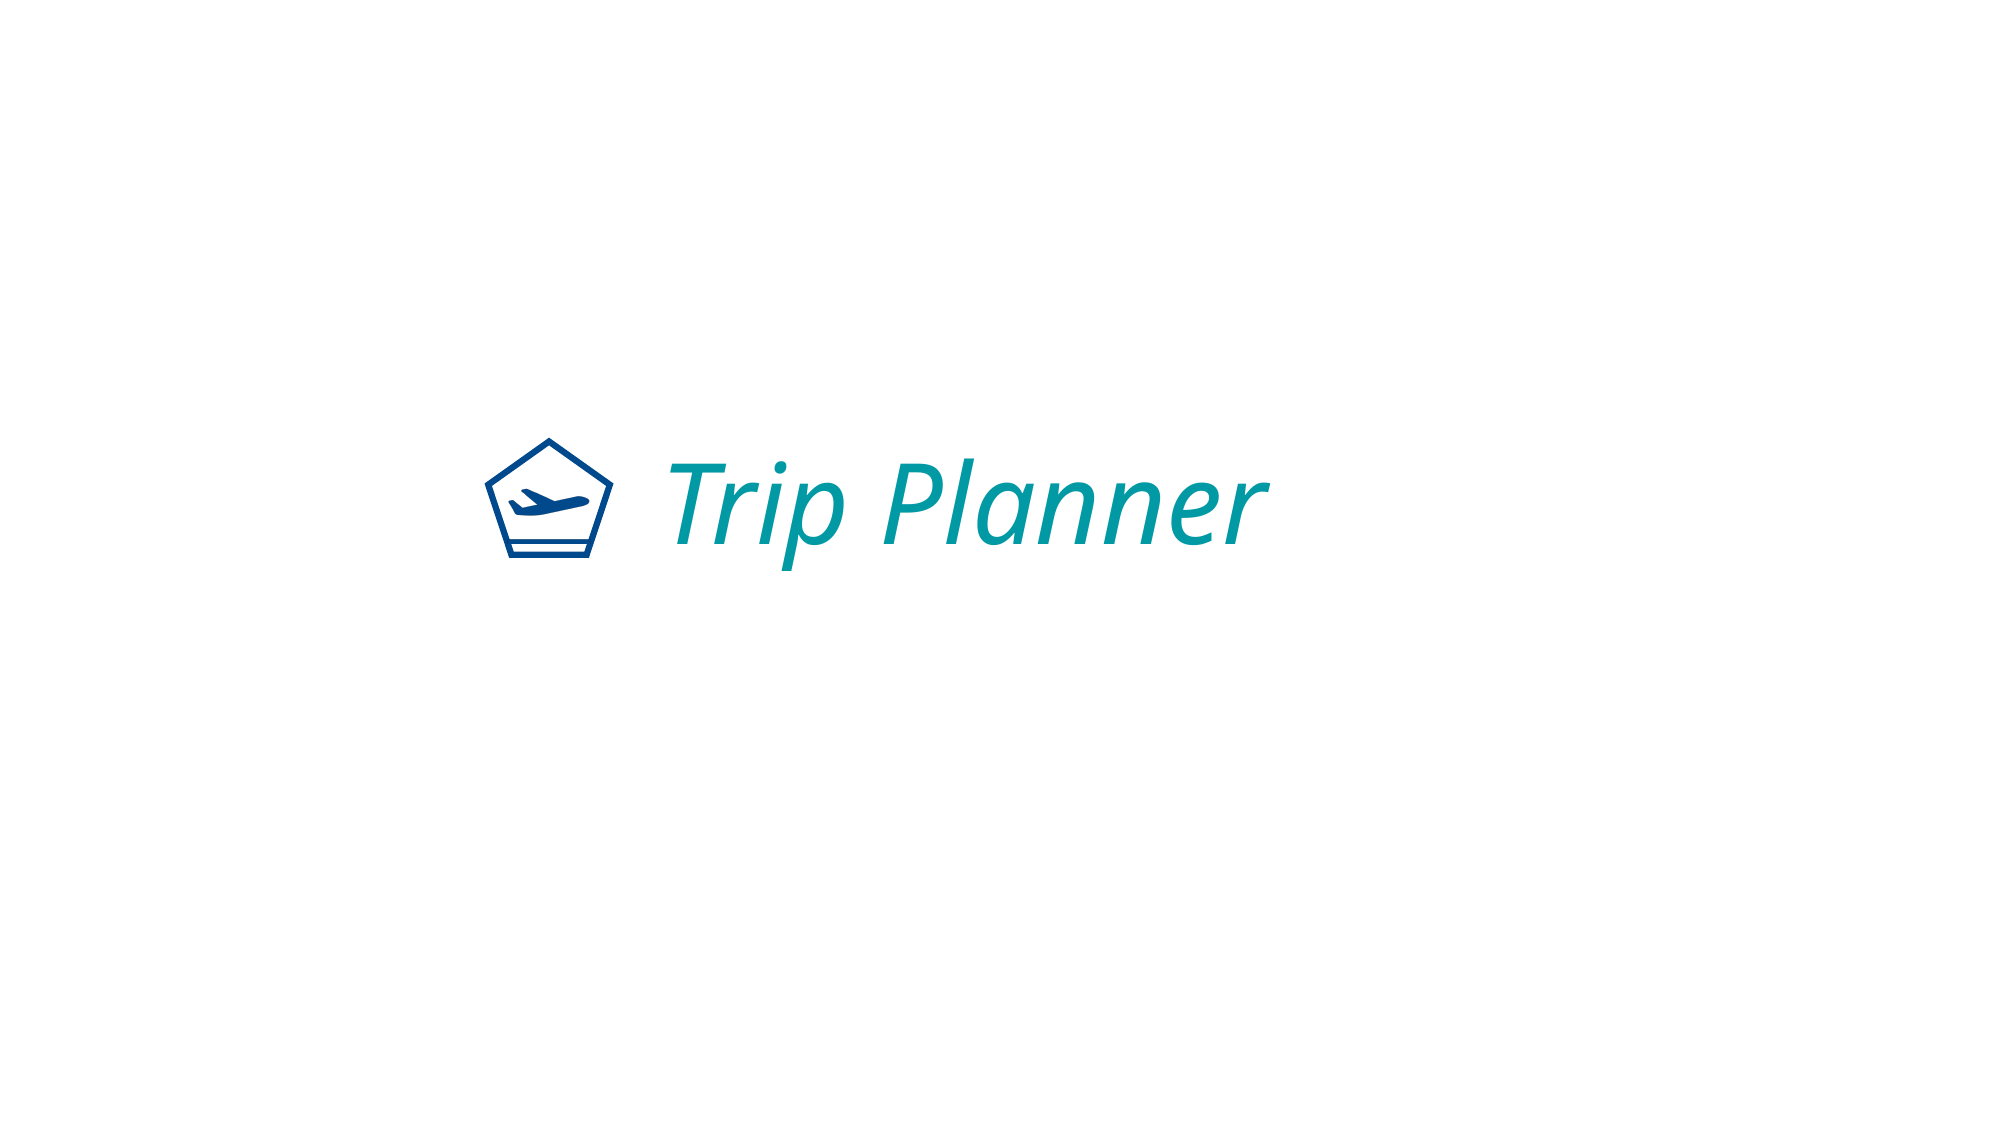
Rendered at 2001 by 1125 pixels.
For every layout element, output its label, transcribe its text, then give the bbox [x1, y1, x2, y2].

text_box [488, 441, 610, 563]
title Trip Planner [574, 419, 1354, 577]
